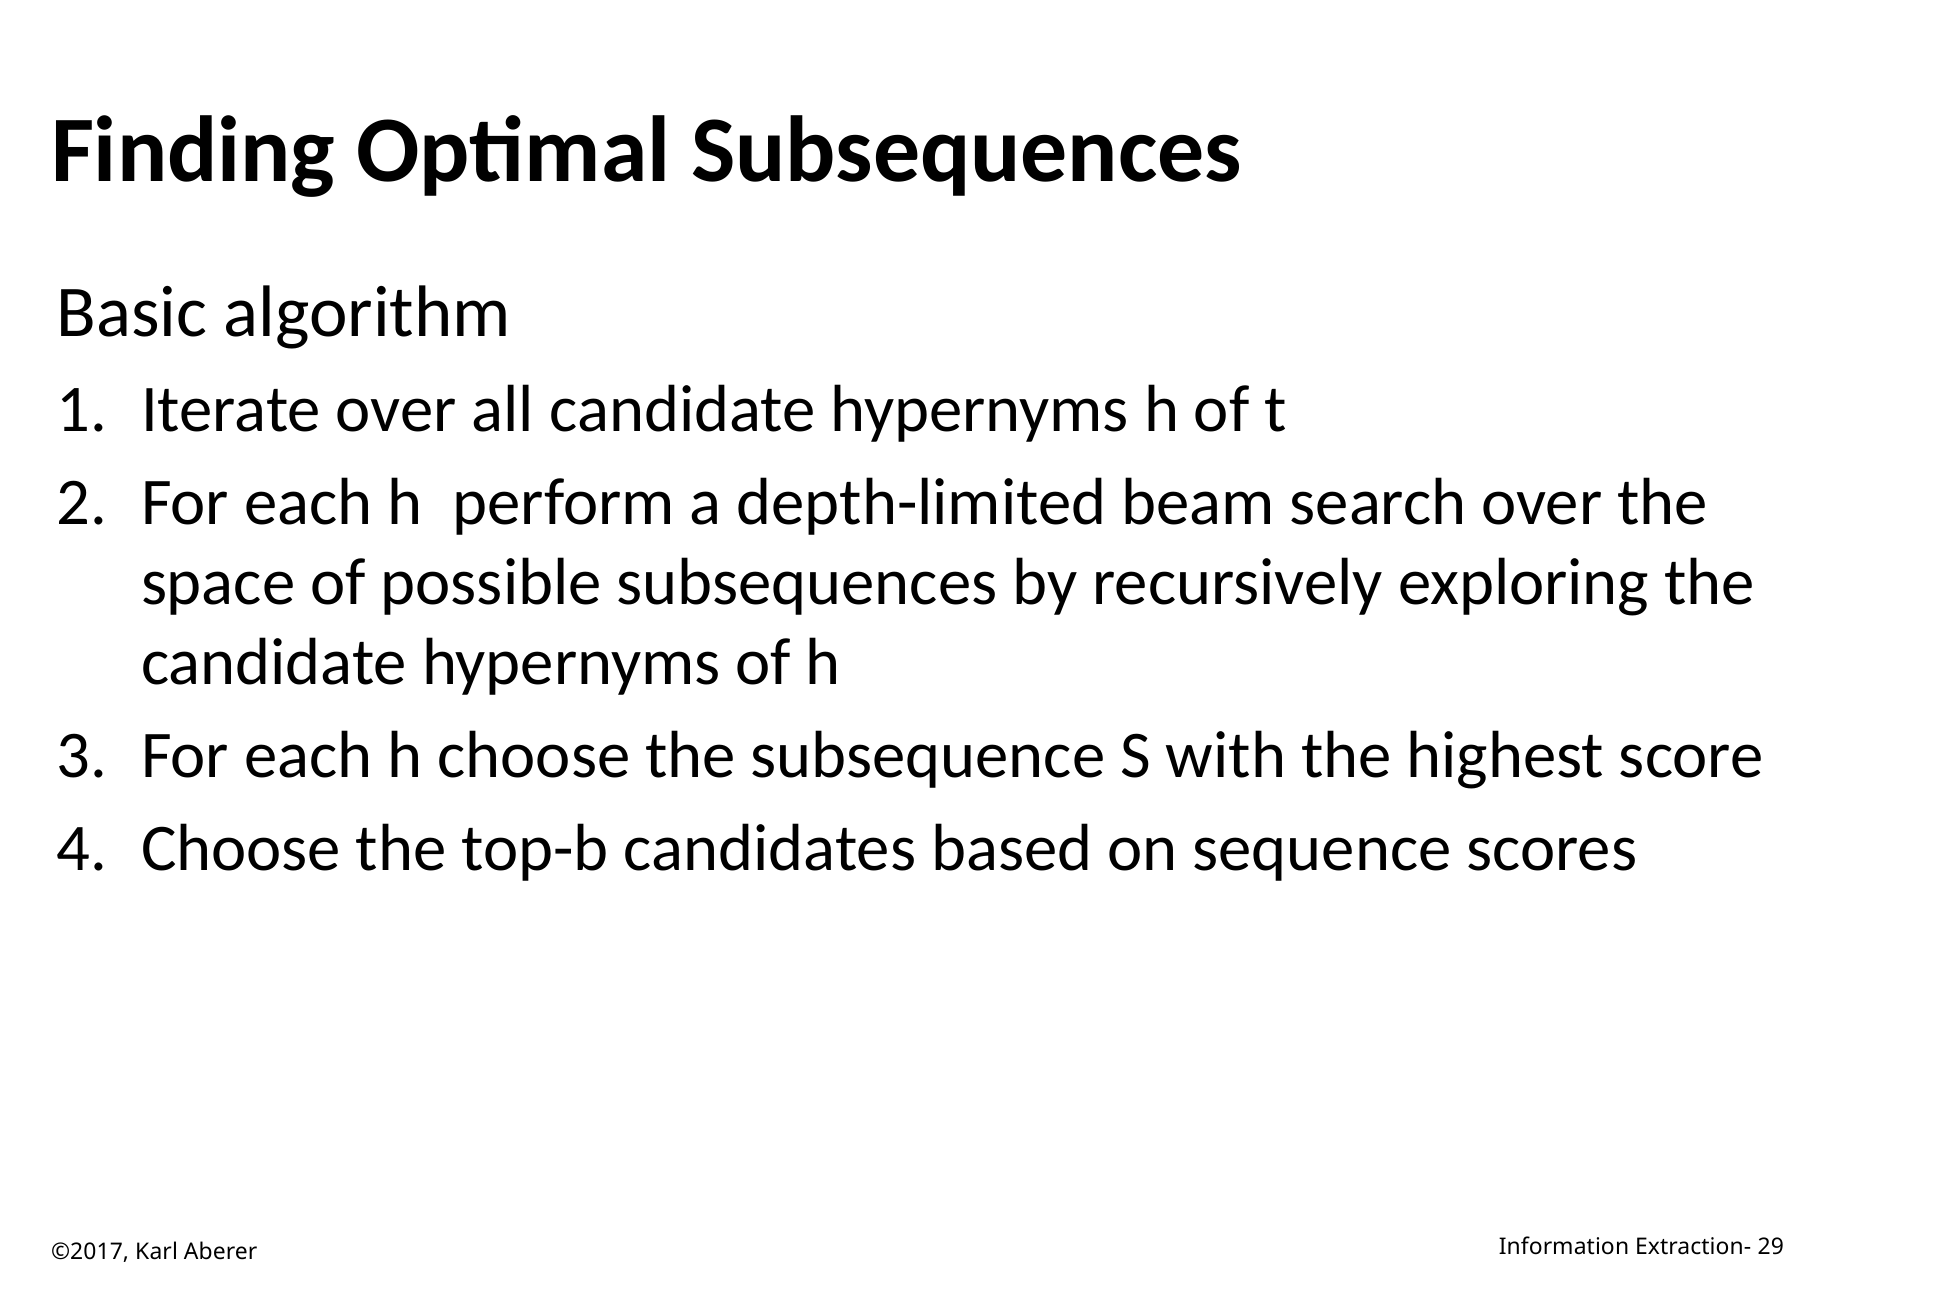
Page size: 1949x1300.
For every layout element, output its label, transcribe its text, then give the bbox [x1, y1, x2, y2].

footer ©2017, Karl Aberer [32, 1227, 1284, 1271]
title Finding Optimal Subsequences [32, 57, 1803, 232]
list Basic algorithm Iterate over all candidate hypernyms h of t For each h perform a depth-limited beam search over the space of possible subsequences by recursively exploring the candidate hypernyms of h For each h choose the subsequence S with the highest score Choose the top-b candidates based on sequence scores [37, 253, 1809, 1208]
